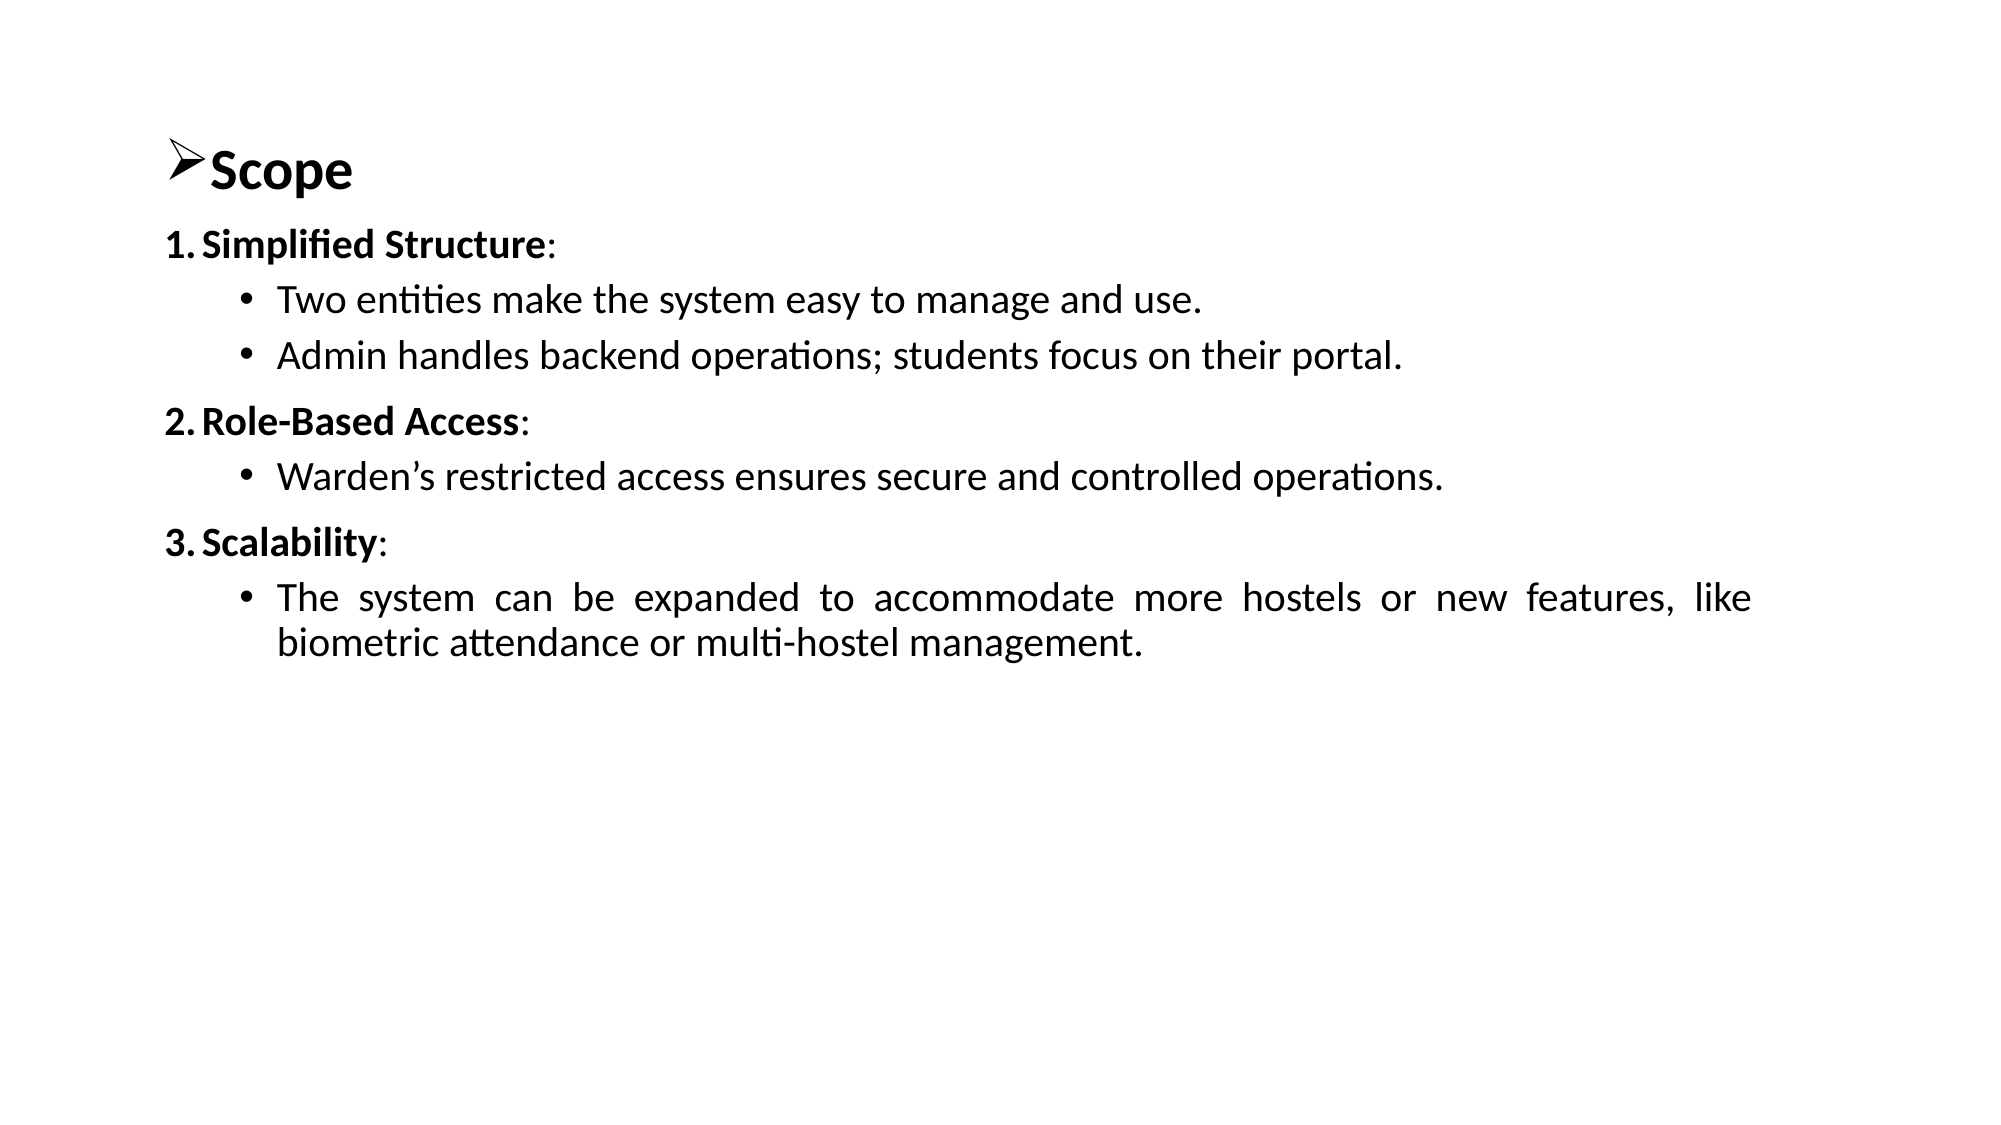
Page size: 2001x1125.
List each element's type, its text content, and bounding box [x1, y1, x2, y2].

list Scope Simplified Structure: Two entities make the system easy to manage and use. Admin handles backend operations; students focus on their portal. Role-Based Access: Warden’s restricted access ensures secure and controlled operations. Scalability: The system can be expanded to accommodate more hostels or new features, like biometric attendance or multi-hostel management. [149, 131, 1768, 1125]
